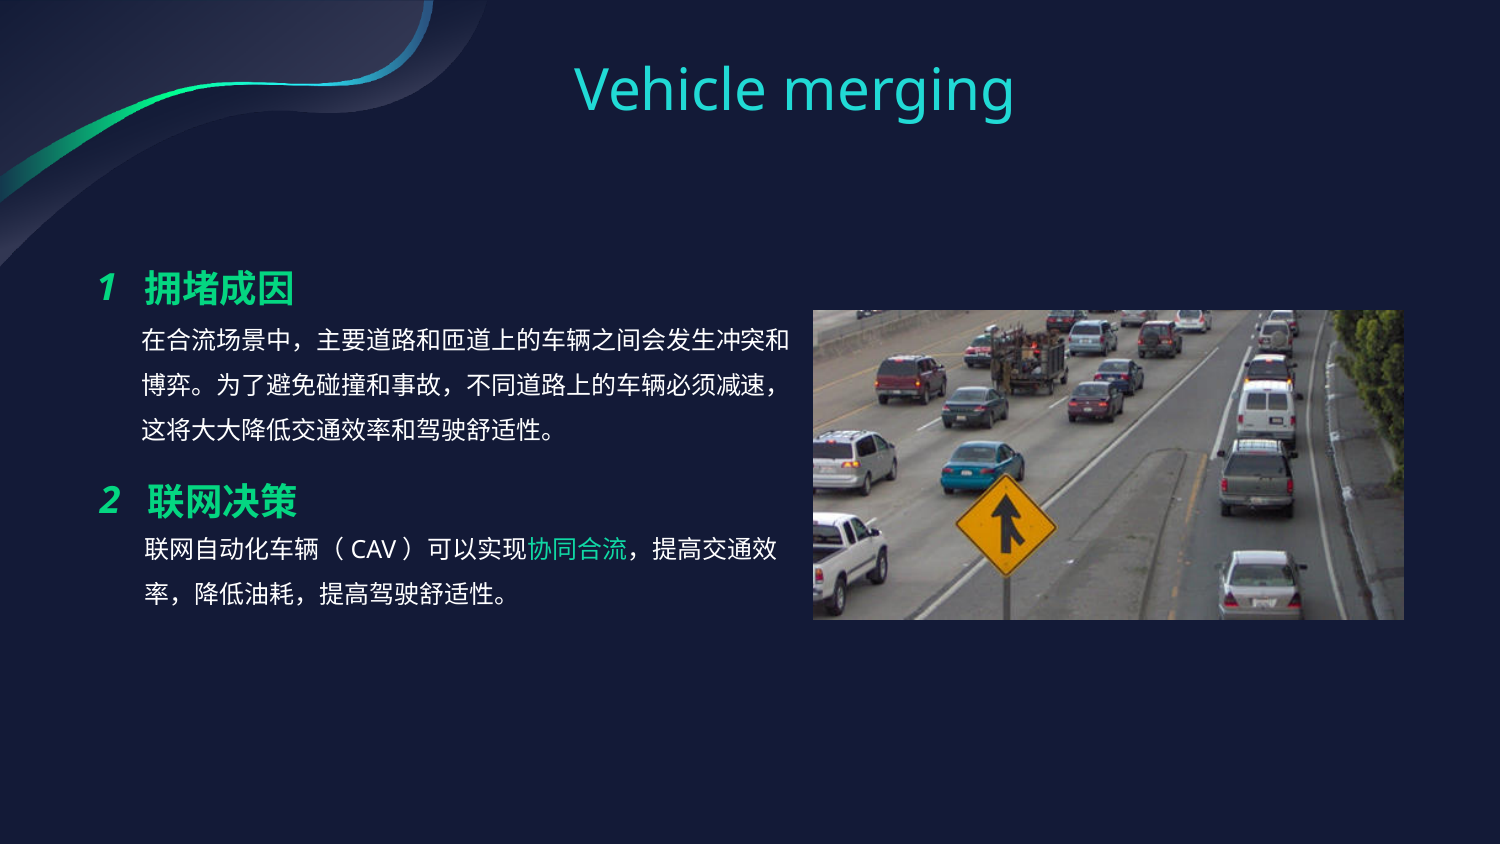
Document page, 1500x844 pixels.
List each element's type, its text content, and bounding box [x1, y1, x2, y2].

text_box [82, 471, 814, 669]
picture [813, 310, 1404, 620]
picture [0, 0, 503, 281]
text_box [79, 258, 810, 459]
text_box Vehicle merging [543, 44, 1047, 130]
